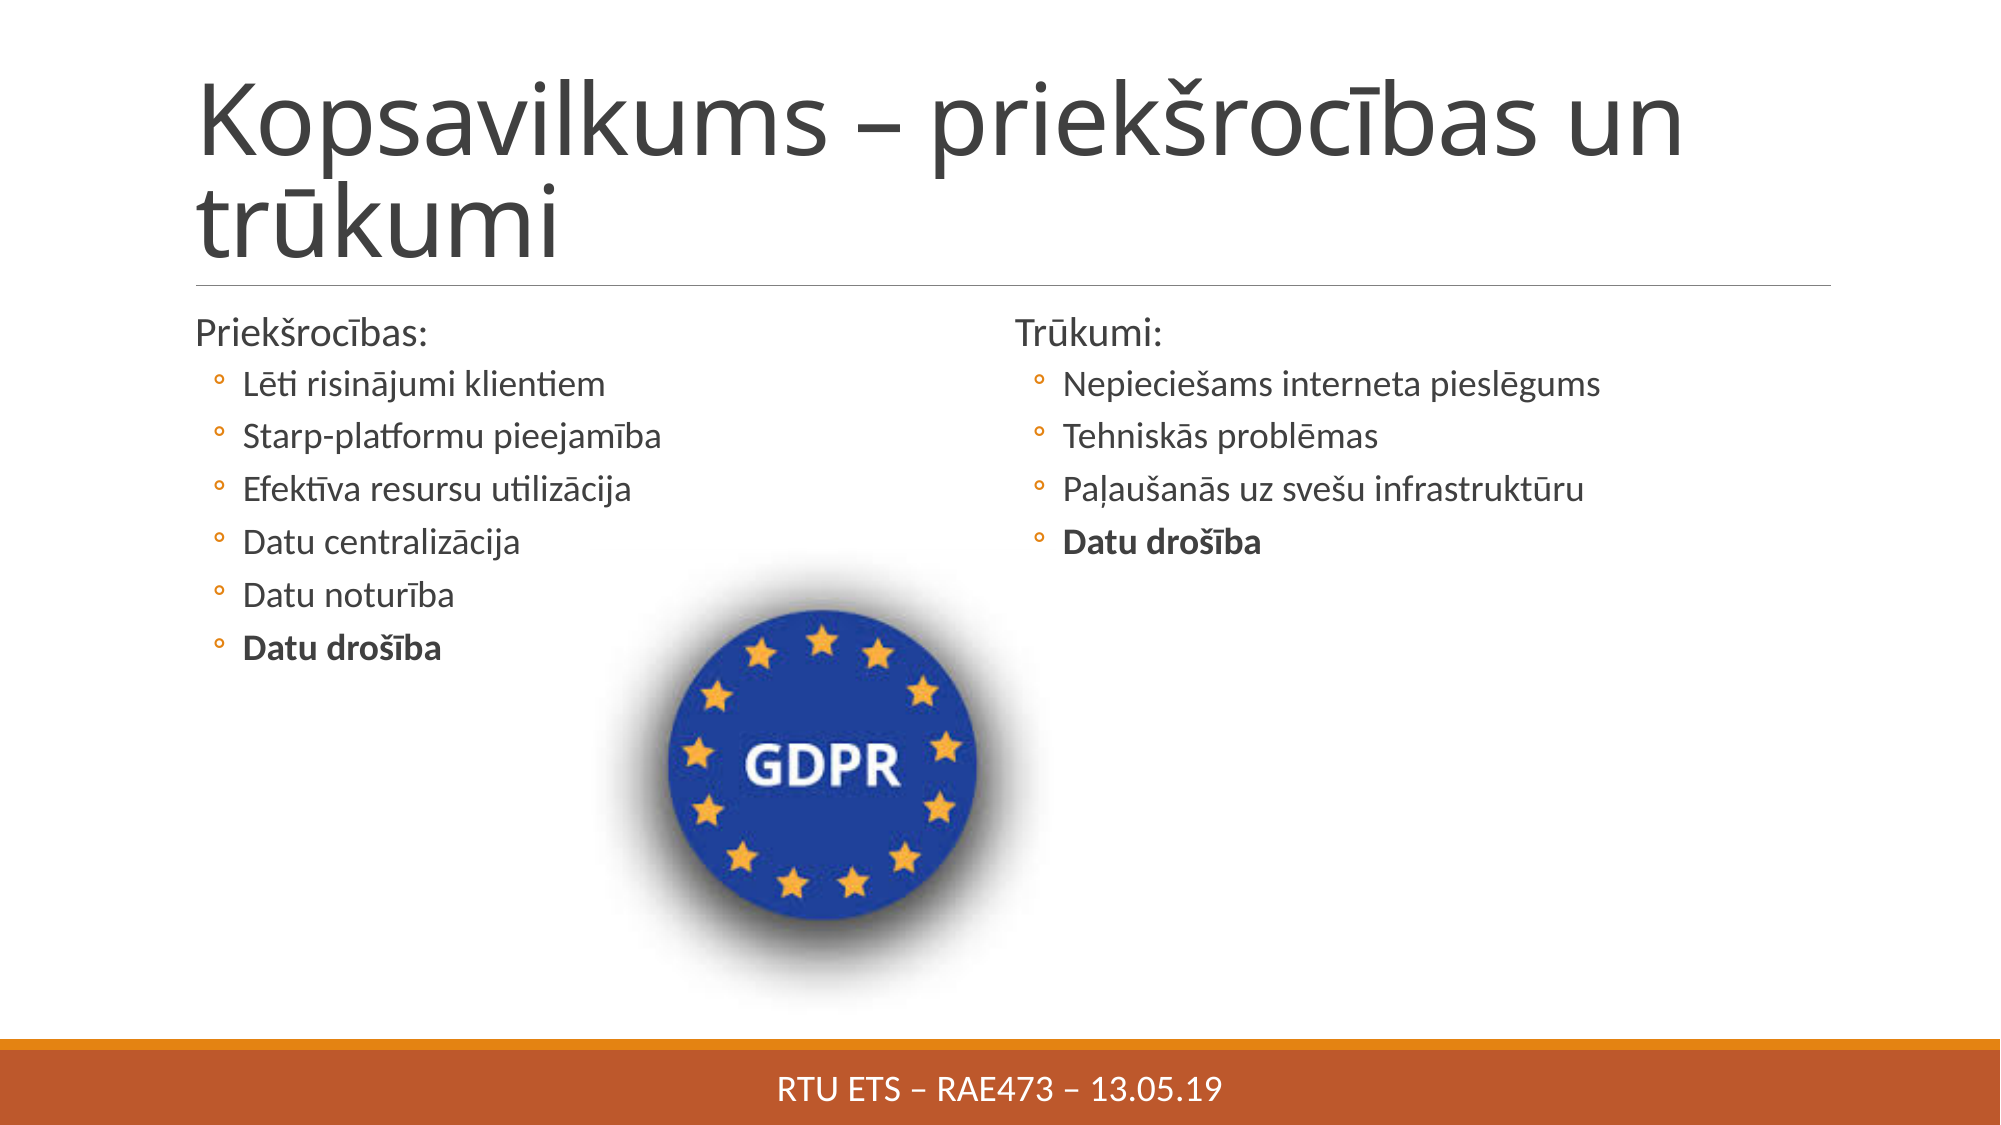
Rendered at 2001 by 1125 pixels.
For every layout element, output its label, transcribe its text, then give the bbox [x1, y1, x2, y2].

picture [589, 548, 1057, 1015]
text_box Trūkumi: Nepieciešams interneta pieslēgums Tehniskās problēmas Paļaušanās uz svešu infrastruktūru Datu drošība [999, 302, 1820, 963]
list Priekšrocības: Lēti risinājumi klientiem Starp-platformu pieejamība Efektīva resursu utilizācija Datu centralizācija Datu noturība Datu drošība [180, 302, 999, 963]
title Kopsavilkums – priekšrocības un trūkumi [180, 47, 1830, 285]
text_box RTU ETS – RAE473 – 13.05.19 [762, 1056, 1238, 1117]
